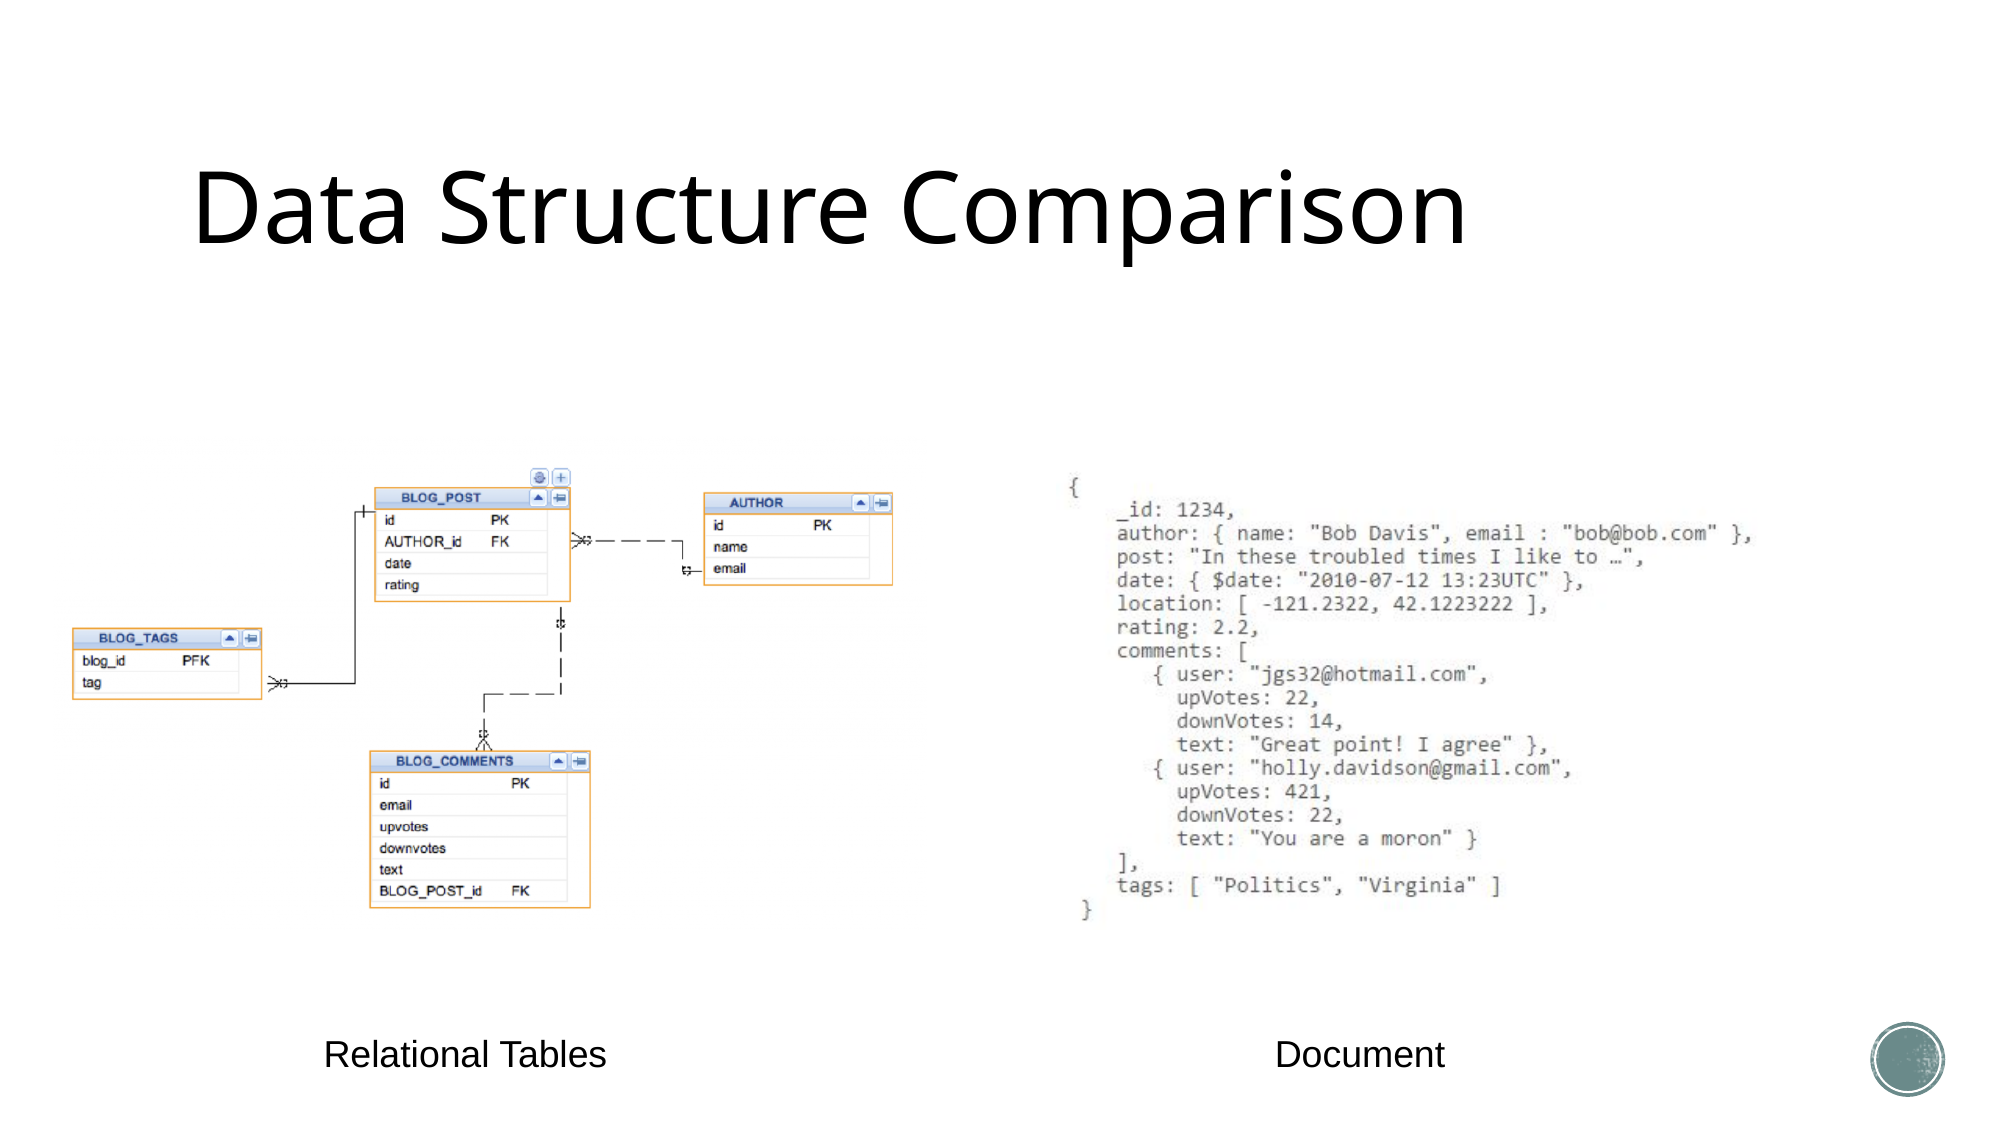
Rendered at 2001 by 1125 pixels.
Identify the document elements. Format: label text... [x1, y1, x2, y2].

text_box Relational Tables [308, 1022, 643, 1083]
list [56, 440, 924, 928]
title Data Structure Comparison [175, 79, 1826, 344]
picture [1056, 459, 1969, 930]
text_box Document [1259, 1022, 1594, 1083]
